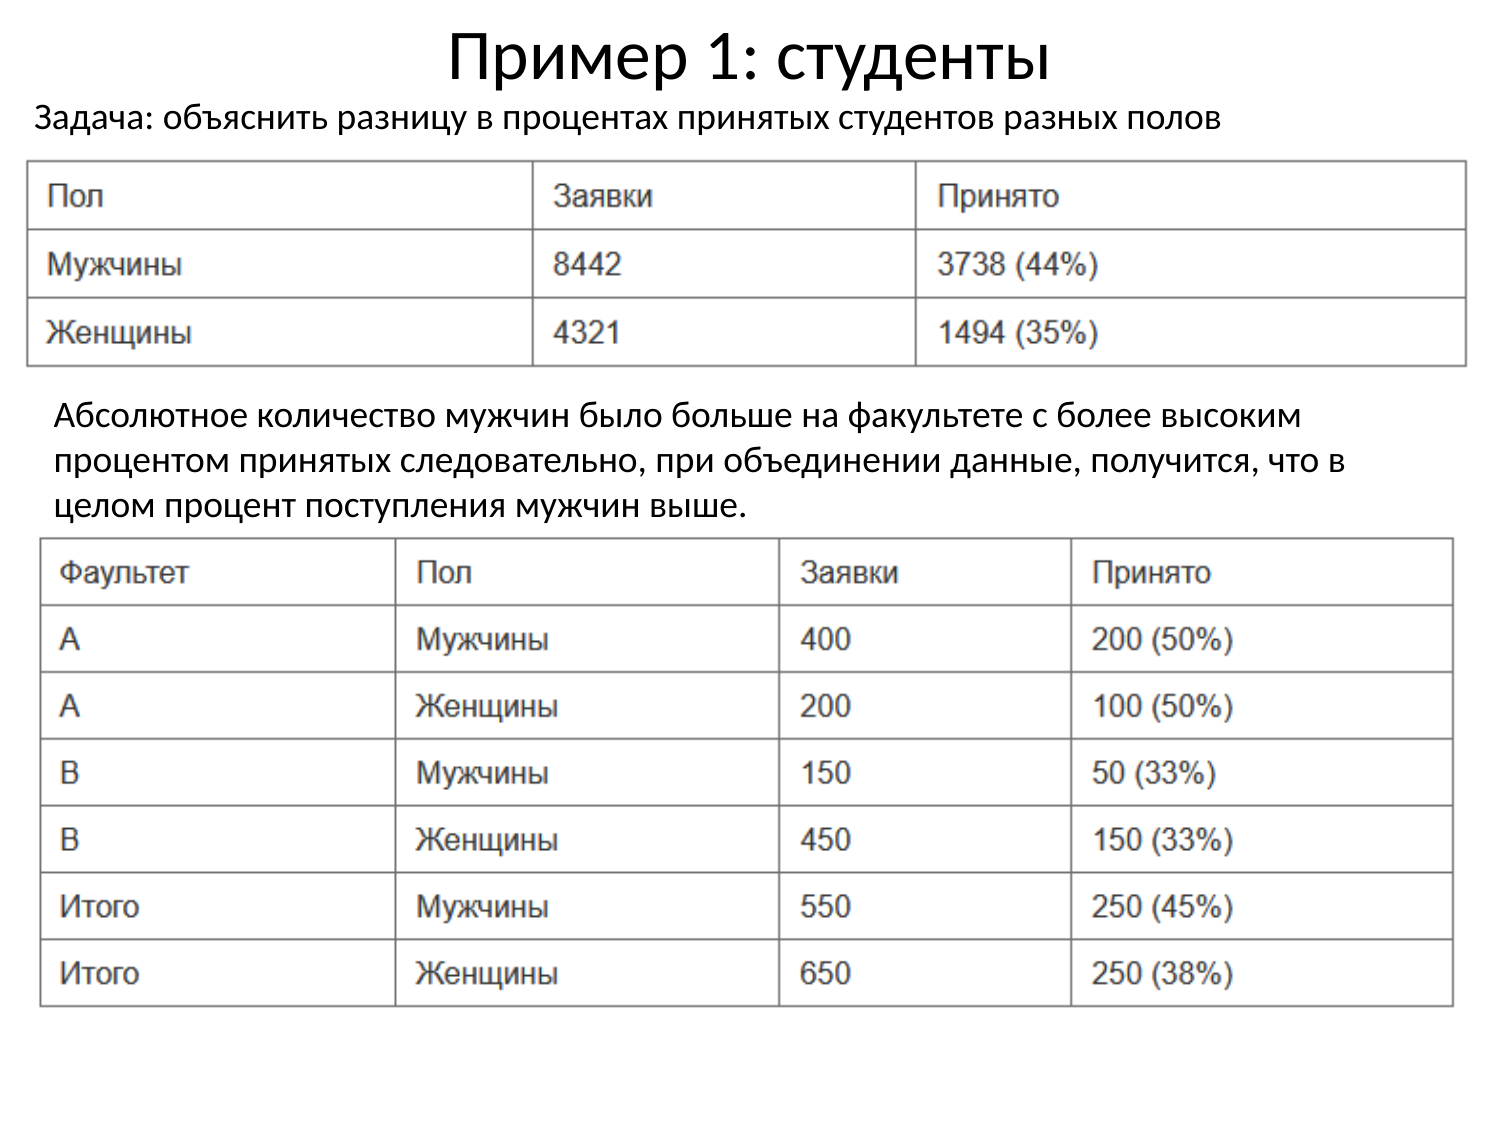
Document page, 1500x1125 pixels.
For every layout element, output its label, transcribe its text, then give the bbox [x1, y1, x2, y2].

text_box Абсолютное количество мужчин было больше на факультете с более высоким процентом принятых следовательно, при объединении данные, получится, что в целом процент поступления мужчин выше. [38, 391, 1447, 533]
title Пример 1: студенты [75, 0, 1425, 85]
text_box Задача: объяснить разницу в процентах принятых студентов разных полов [19, 85, 1462, 145]
picture [19, 145, 1481, 383]
picture [38, 533, 1462, 1019]
